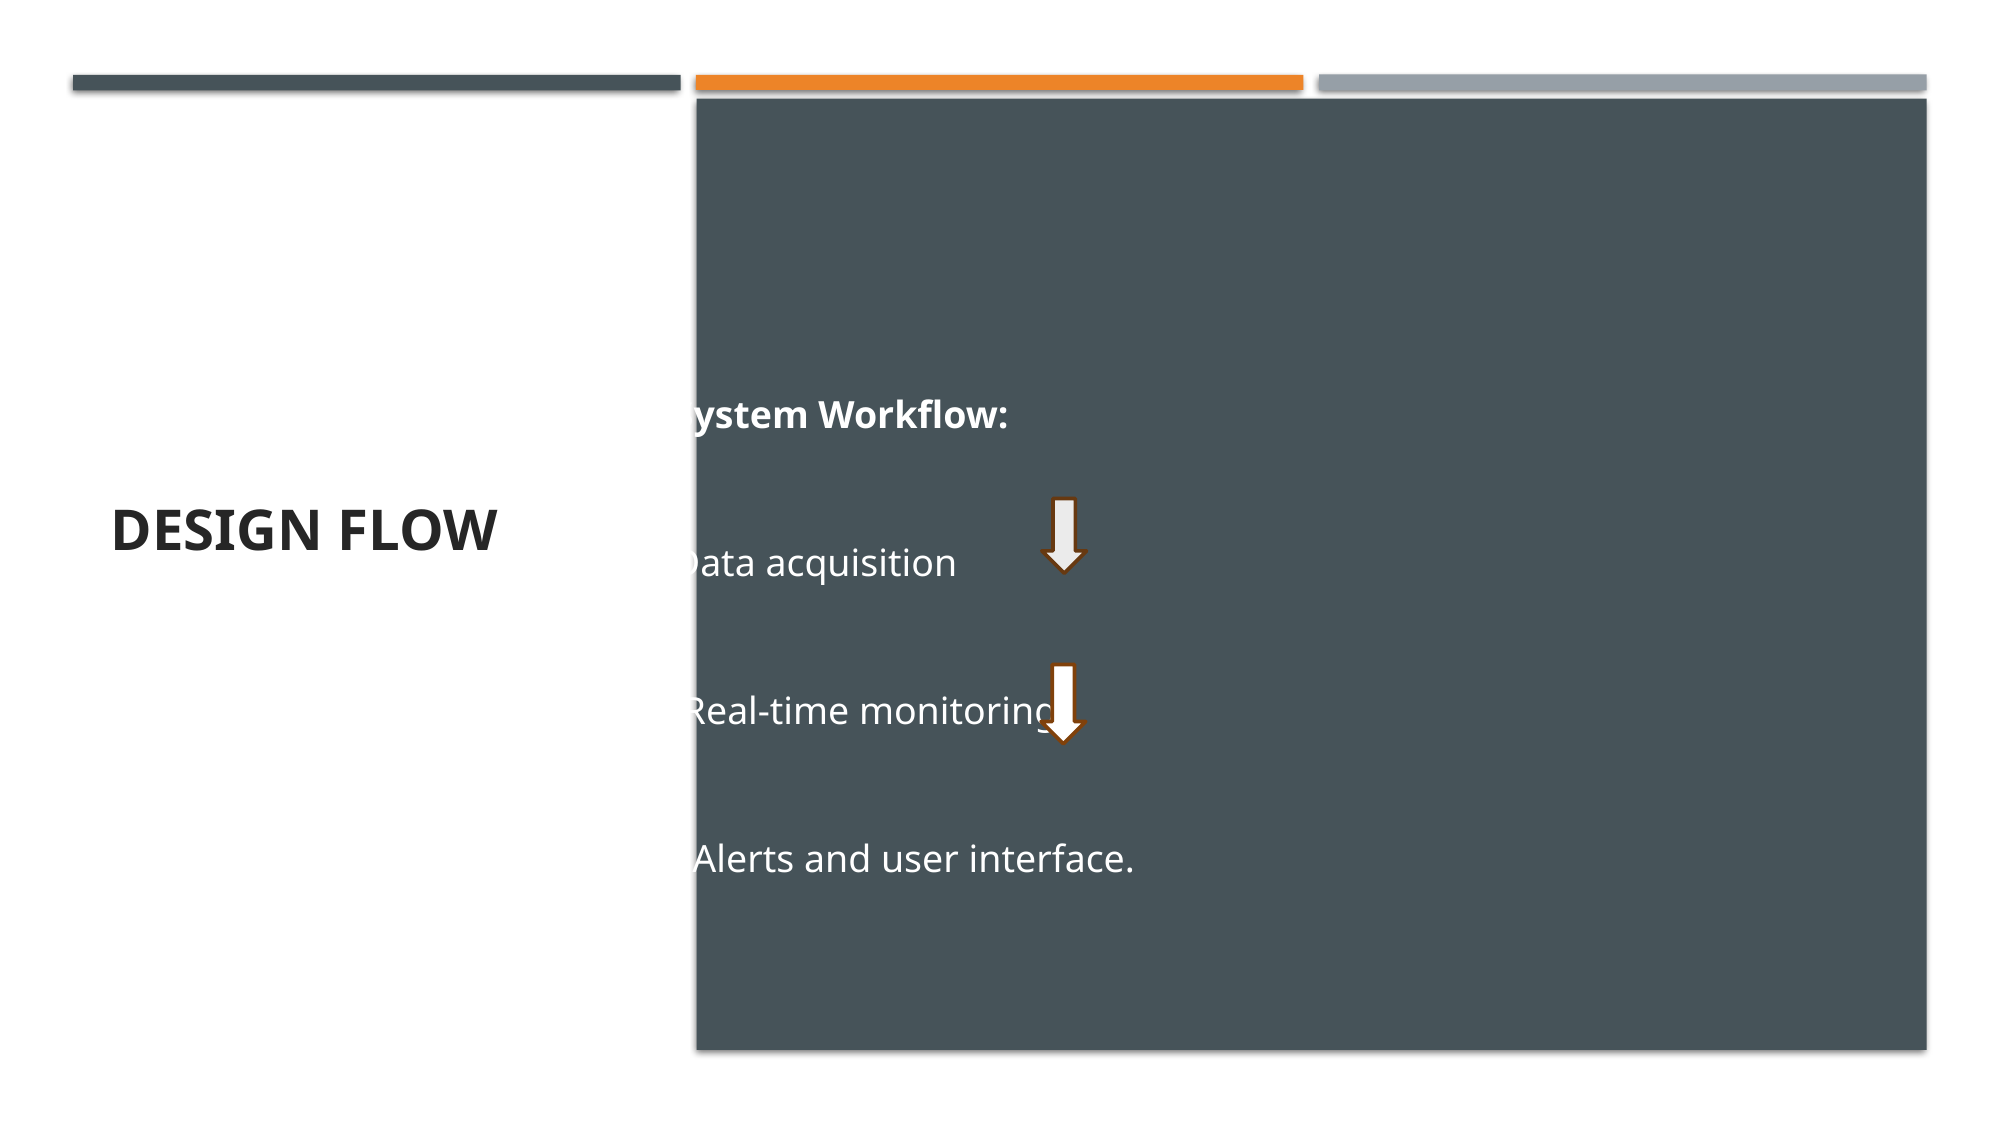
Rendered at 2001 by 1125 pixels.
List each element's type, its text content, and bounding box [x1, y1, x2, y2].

text_box [696, 98, 1928, 1051]
text_box [72, 74, 682, 92]
text_box [695, 74, 1304, 91]
text_box [1039, 662, 1088, 746]
text_box | [0, 0, 2000, 1125]
text_box [1040, 496, 1089, 575]
list System Workflow: Data acquisition Real-time monitoring Alerts and user interface. [657, 277, 1732, 1051]
title Design Flow [95, 176, 624, 949]
text_box [1318, 73, 1928, 92]
